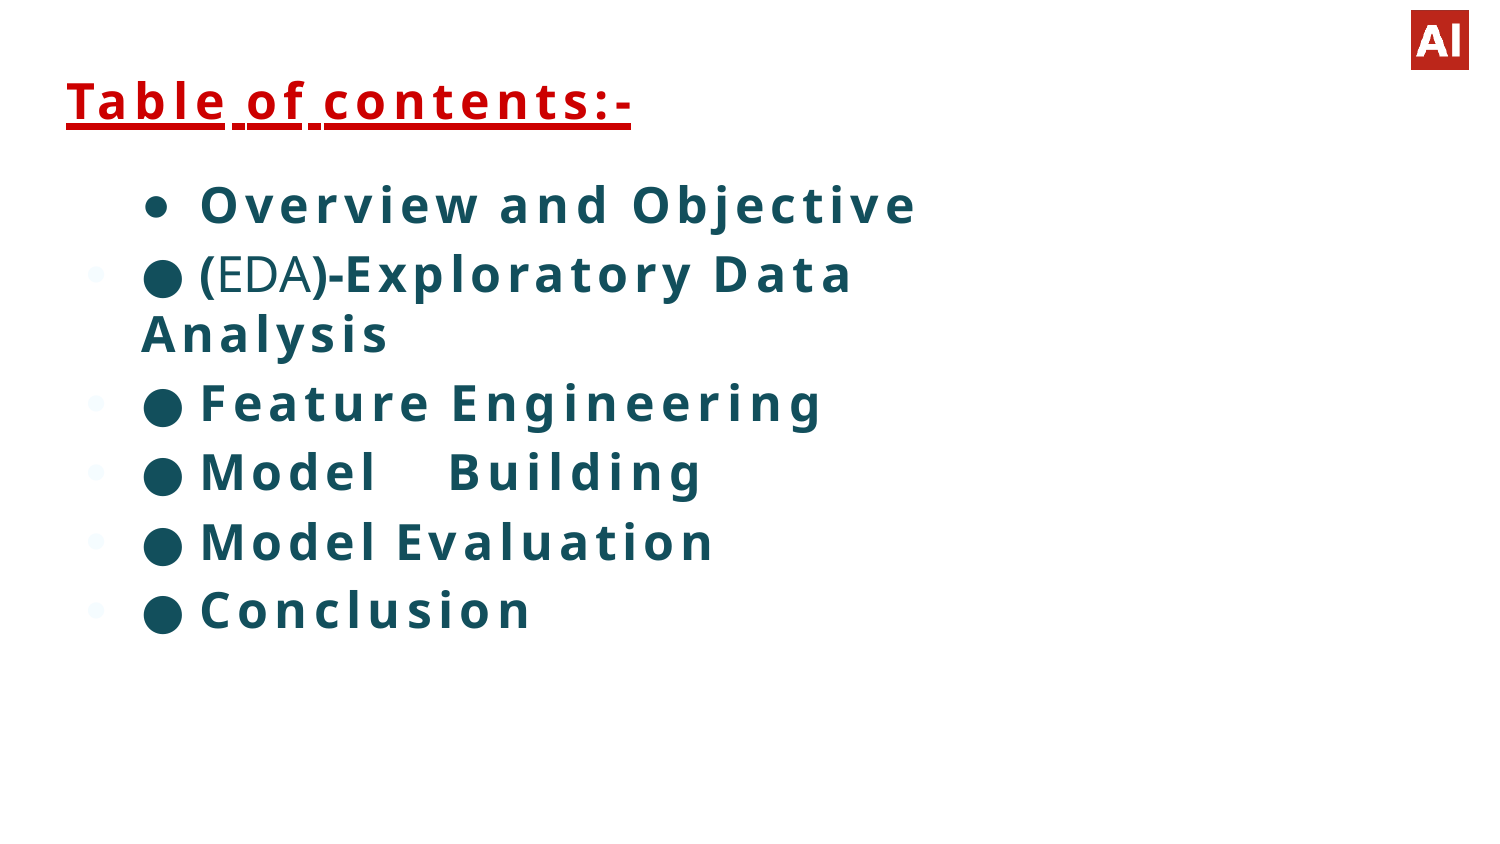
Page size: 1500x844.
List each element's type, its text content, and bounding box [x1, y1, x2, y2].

picture [1411, 10, 1469, 70]
title Table of contents:- [64, 67, 788, 211]
text_box Overview and Objective ● (EDA)-Exploratory Data Analysis ● Feature Engineering ● Model Building ● Model Evaluation ● Conclusion [82, 162, 975, 639]
